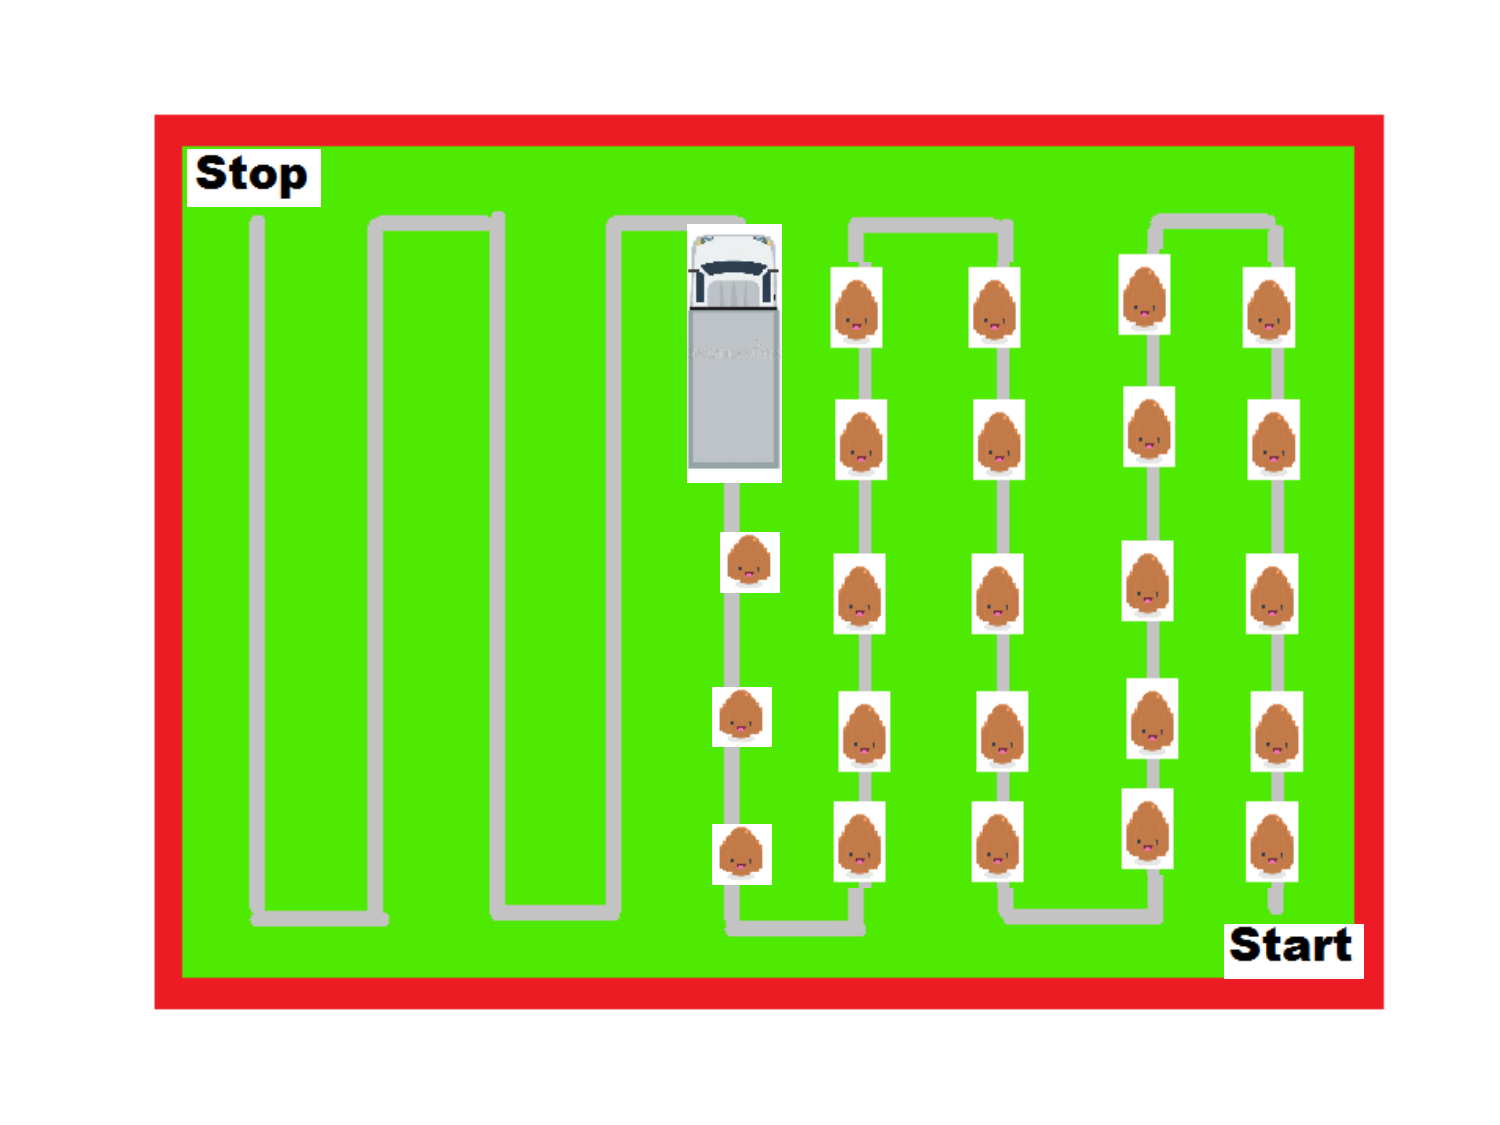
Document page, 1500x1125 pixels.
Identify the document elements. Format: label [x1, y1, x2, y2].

picture [687, 224, 782, 483]
picture [949, 262, 1038, 888]
picture [712, 824, 773, 885]
list [27, 62, 1475, 1063]
picture [1099, 249, 1188, 876]
picture [720, 532, 780, 593]
picture [812, 262, 901, 888]
picture [712, 687, 773, 748]
picture [1224, 262, 1313, 888]
picture [187, 149, 321, 207]
picture [1224, 924, 1365, 979]
